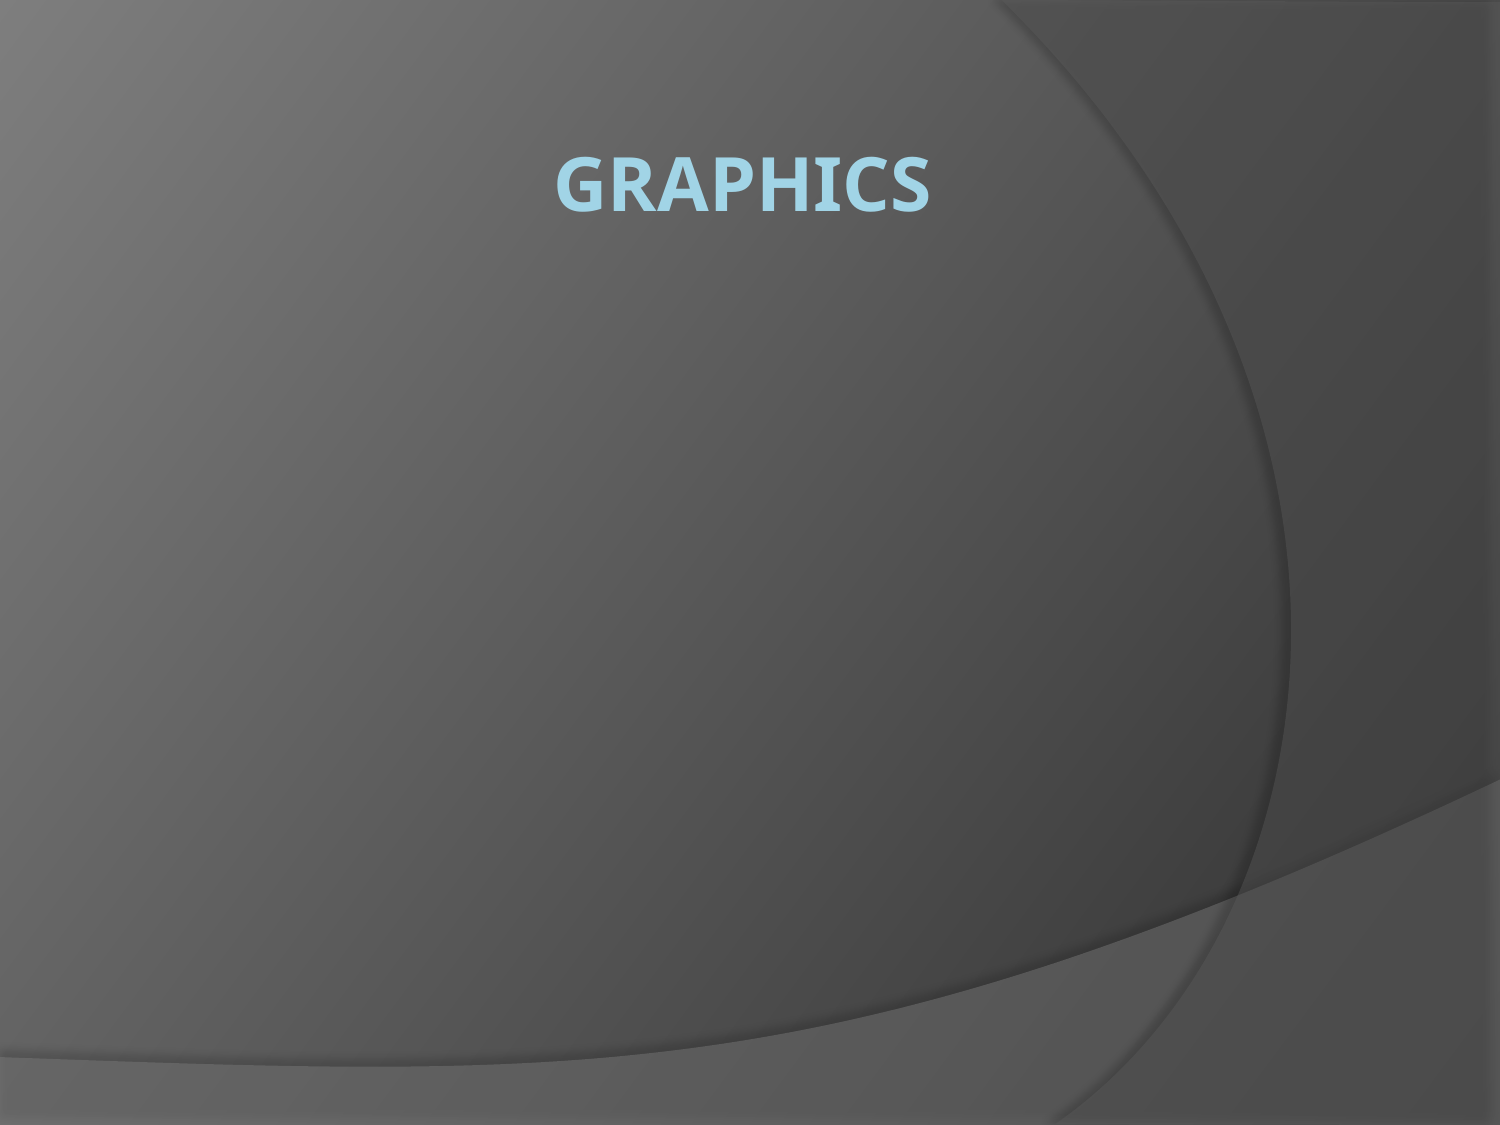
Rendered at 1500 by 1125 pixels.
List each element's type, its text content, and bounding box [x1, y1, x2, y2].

title Graphics [105, 128, 1381, 267]
